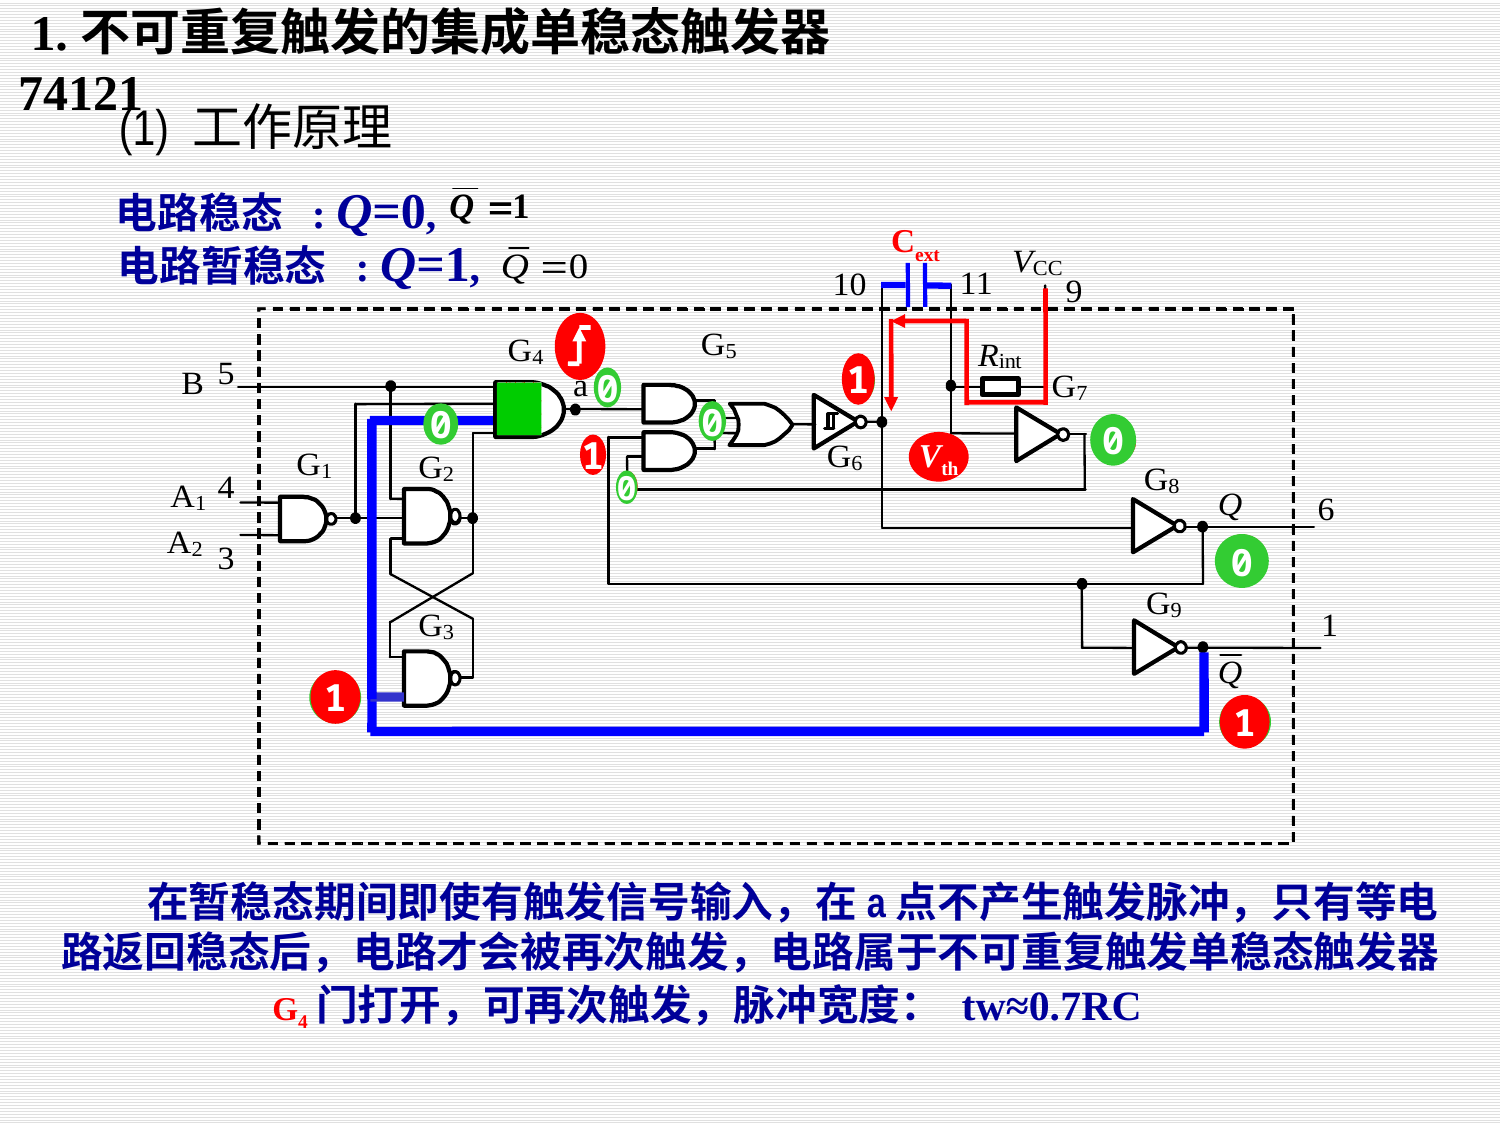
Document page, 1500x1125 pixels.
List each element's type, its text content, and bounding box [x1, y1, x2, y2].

text_box 1.不可重复触发的集成单稳态触发器74121 [3, 9, 969, 111]
text_box G4门打开，可再次触发，脉冲宽度： tw≈0.7RC [257, 971, 1168, 1040]
text_box (1) 工作原理 [92, 111, 413, 162]
text_box 在暂稳态期间即使有触发信号输入，在a点不产生触发脉冲，只有等电路返回稳态后，电路才会被再次触发，电路属于不可重复触发单稳态触发器 [36, 868, 1464, 984]
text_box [370, 652, 1205, 733]
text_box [554, 312, 606, 380]
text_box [873, 212, 958, 308]
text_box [101, 146, 535, 252]
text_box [103, 215, 594, 301]
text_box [151, 222, 1345, 858]
